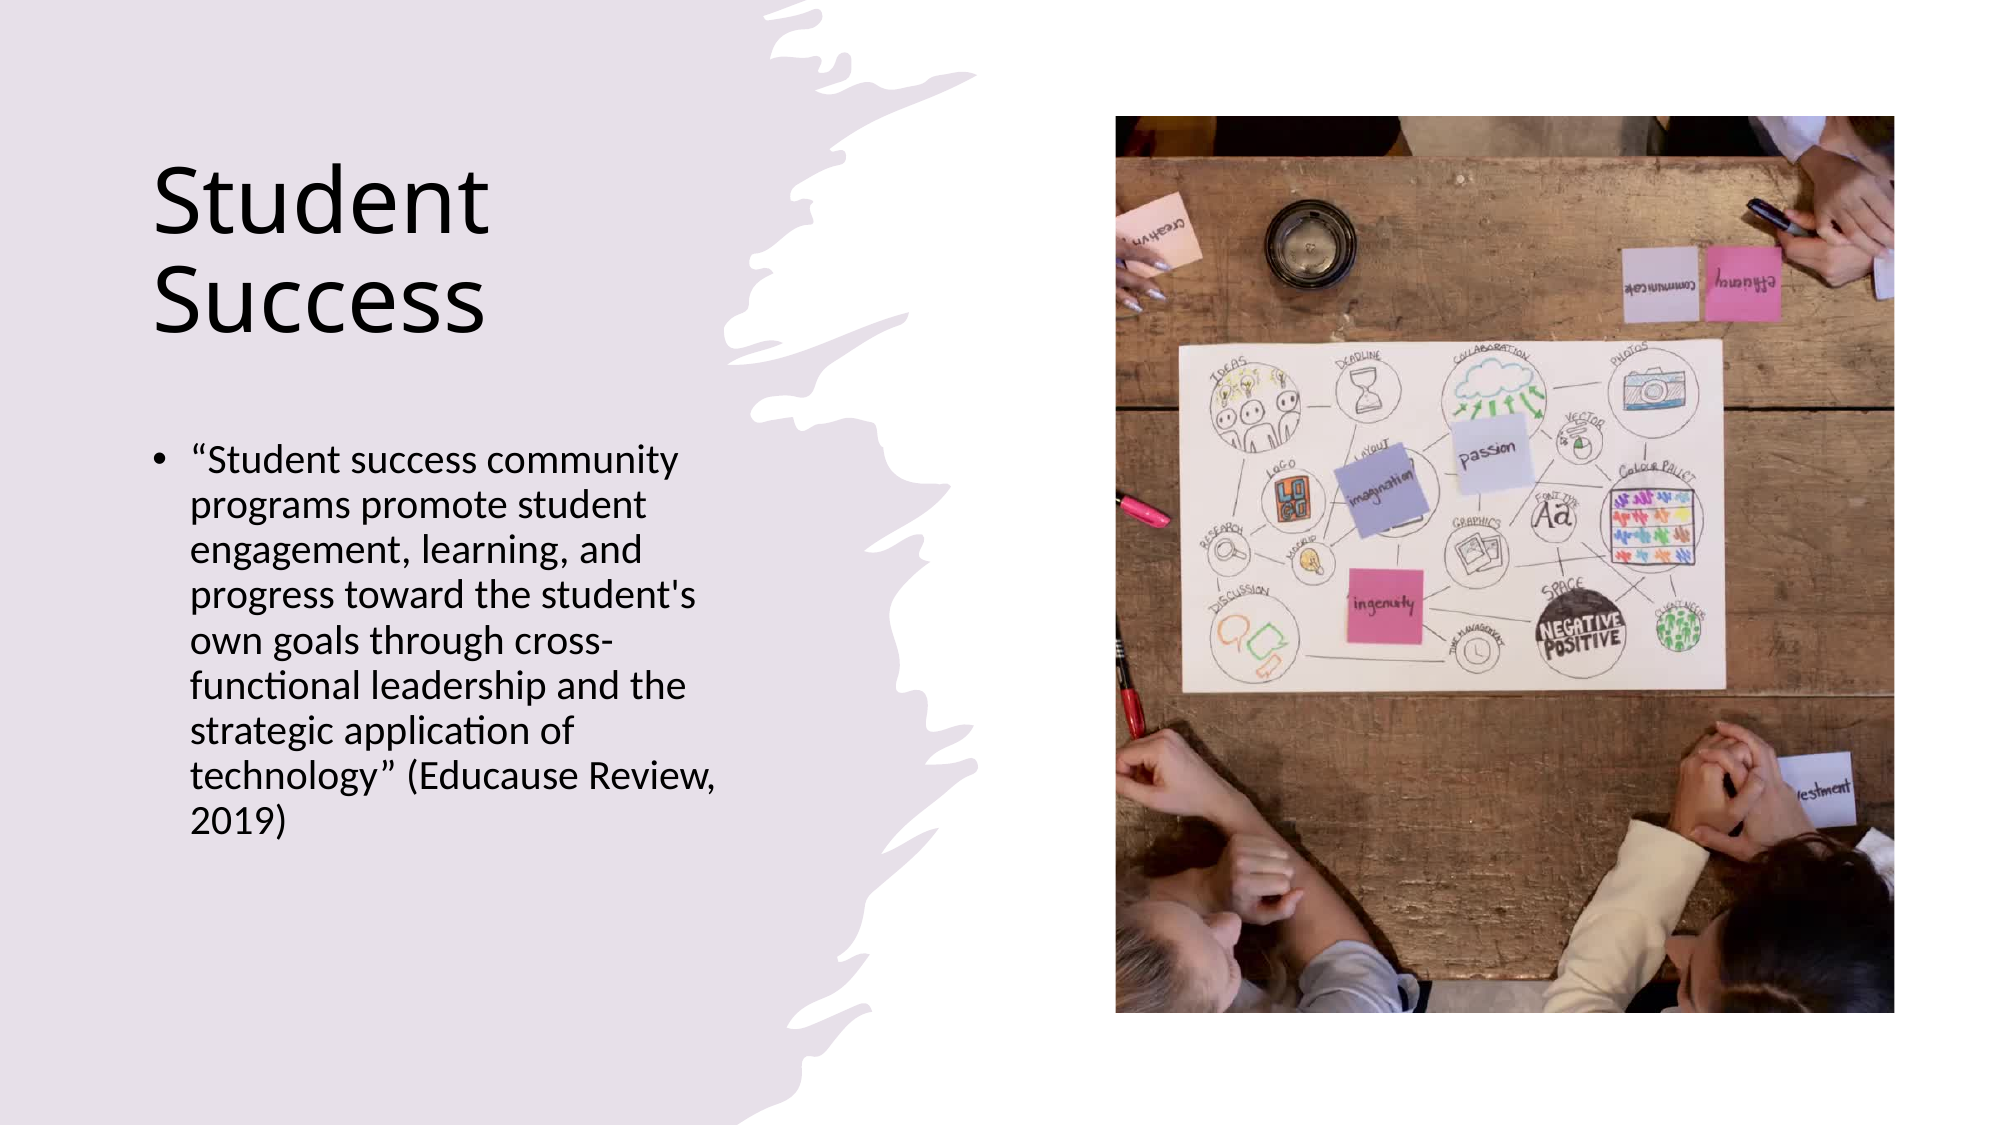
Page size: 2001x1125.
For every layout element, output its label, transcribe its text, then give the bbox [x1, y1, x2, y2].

list “Student success community programs promote student engagement, learning, and progress toward the student's own goals through cross-functional leadership and the strategic application of technology” (Educause Review, 2019) [137, 430, 776, 1014]
title Student Success [137, 105, 776, 401]
text_box [739, 0, 2000, 1125]
text_box [0, 0, 979, 1125]
picture [1115, 116, 1895, 1013]
